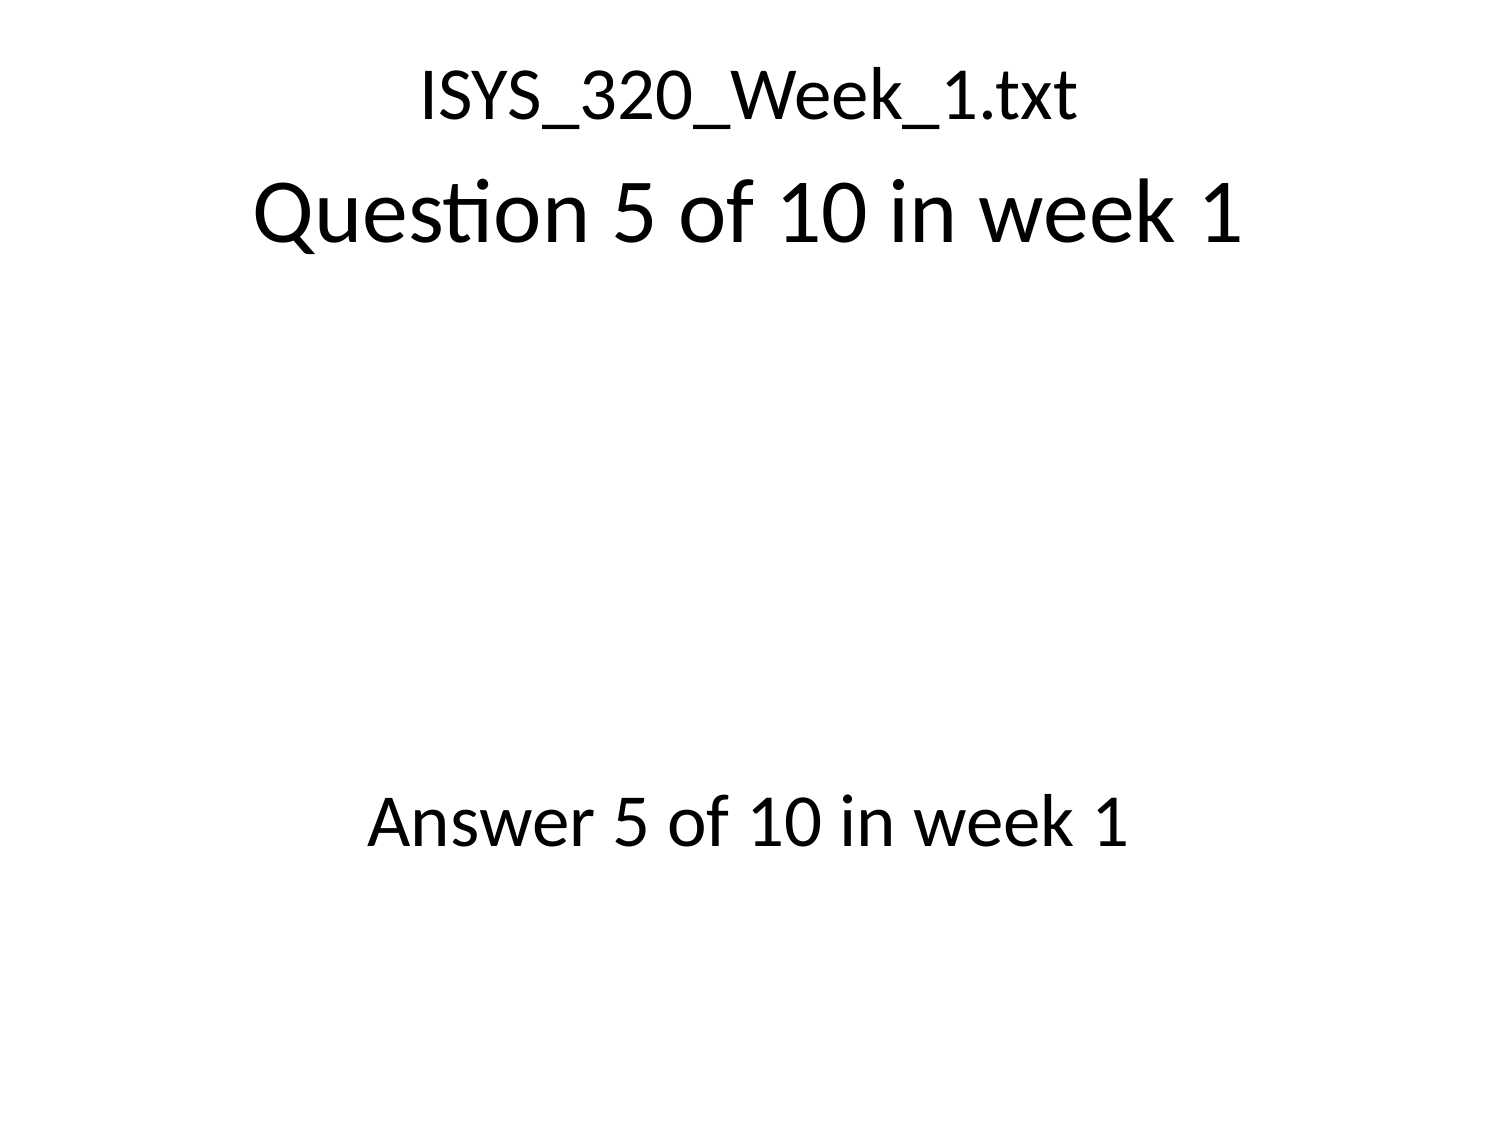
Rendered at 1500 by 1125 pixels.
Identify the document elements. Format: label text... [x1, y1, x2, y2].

text_box ISYS_320_Week_1.txt [35, 37, 1463, 143]
text_box Question 5 of 10 in week 1 [35, 143, 1463, 764]
text_box Answer 5 of 10 in week 1 [35, 764, 1463, 921]
